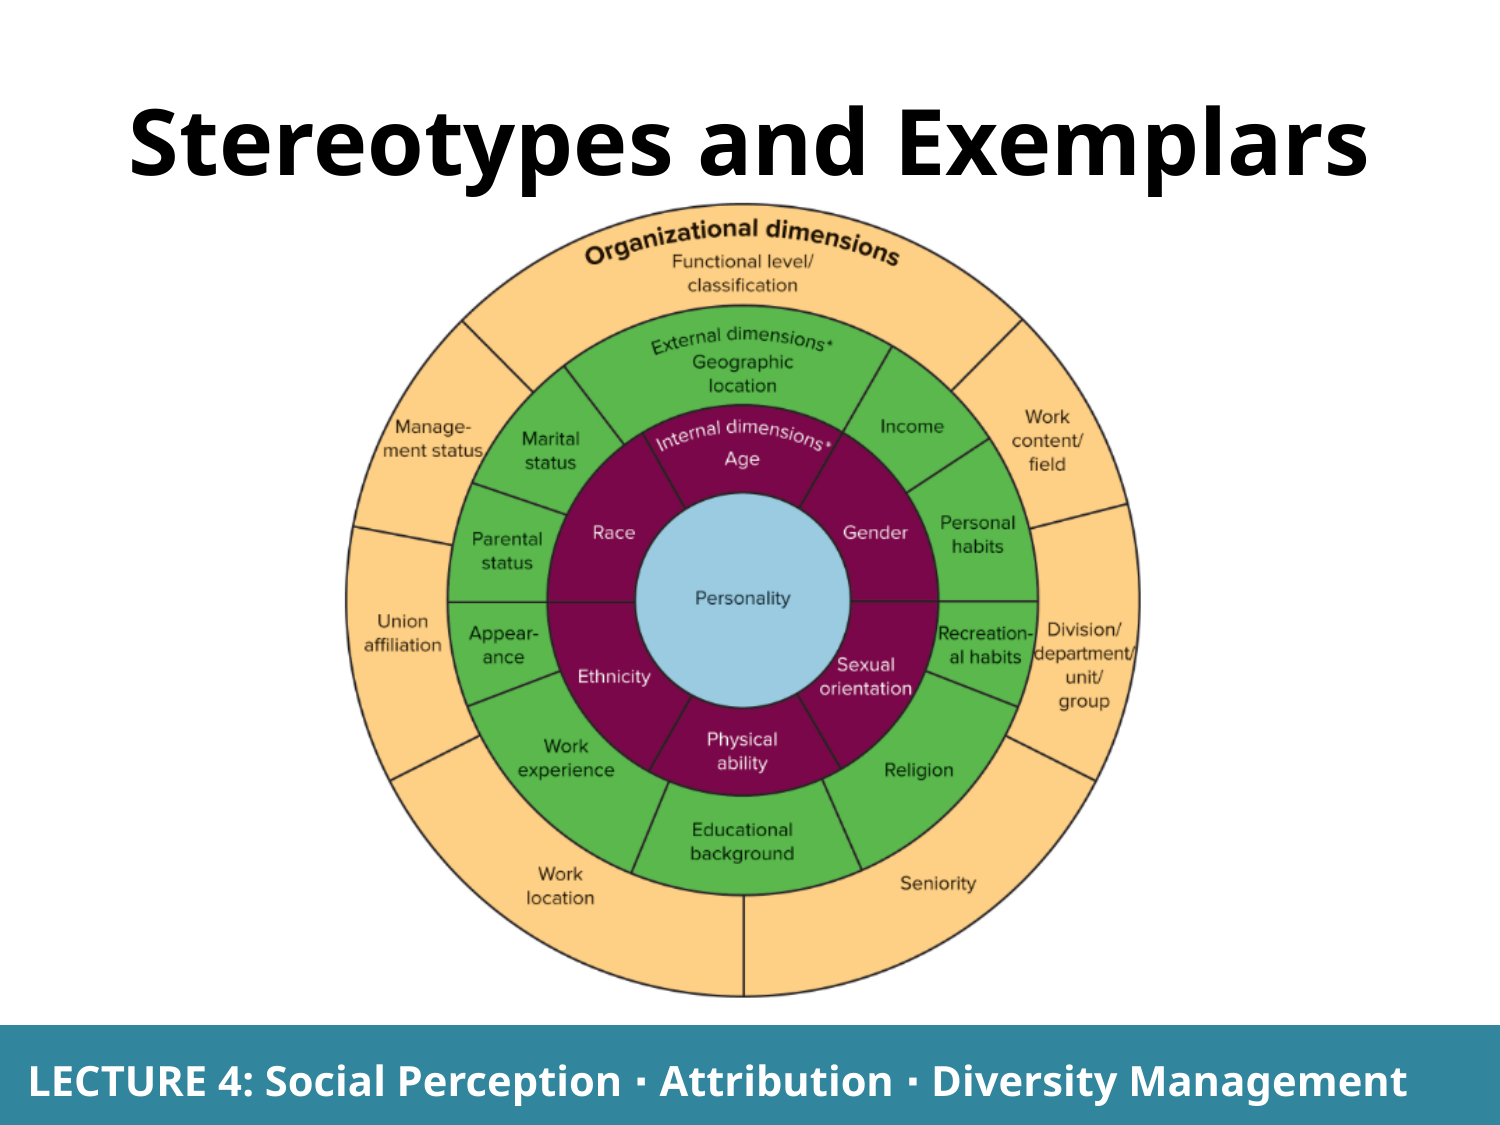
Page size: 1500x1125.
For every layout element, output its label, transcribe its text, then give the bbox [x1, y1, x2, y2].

picture [309, 199, 1191, 1003]
title Stereotypes and Exemplars [75, 45, 1425, 233]
text_box LECTURE 4: Social Perception ∙ Attribution ∙ Diversity Management [12, 1046, 1488, 1112]
